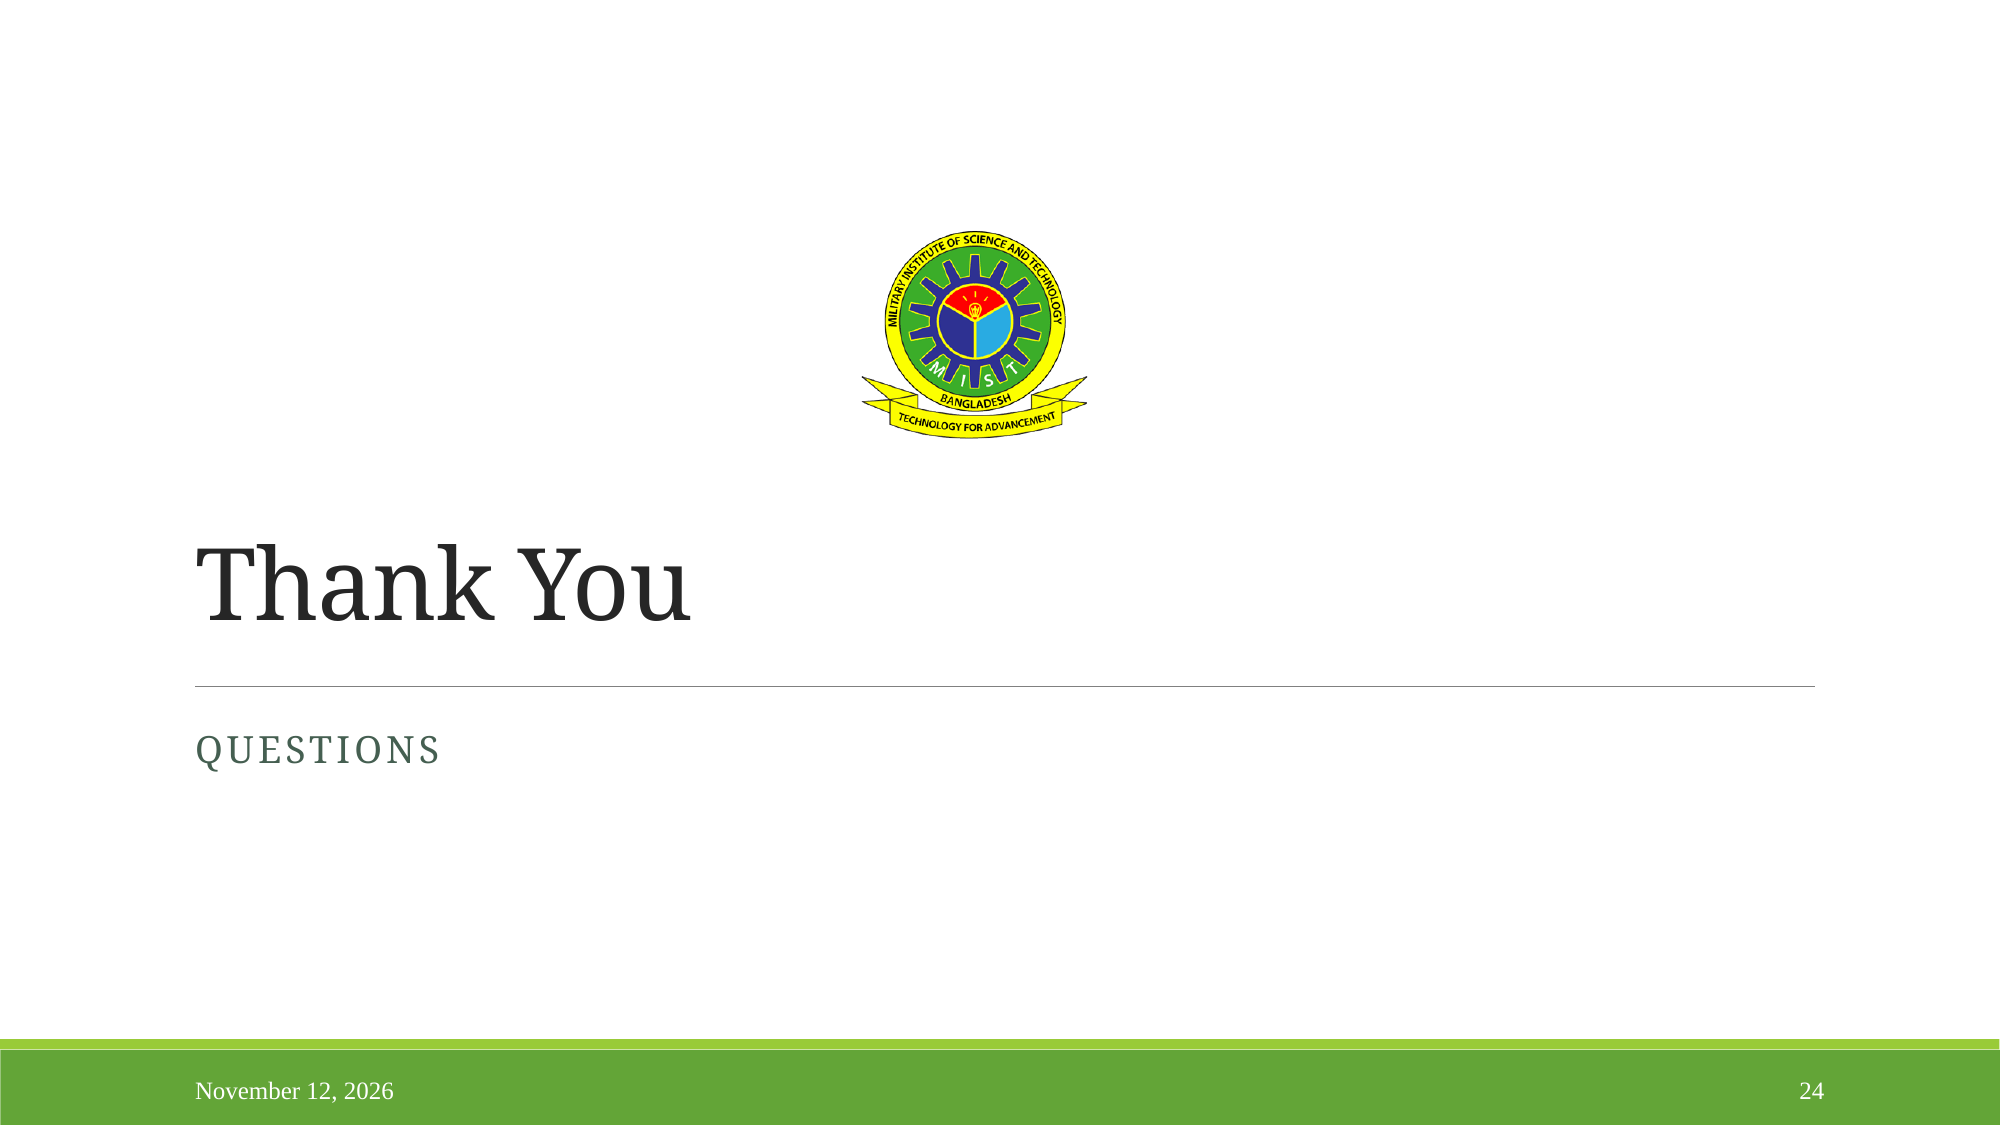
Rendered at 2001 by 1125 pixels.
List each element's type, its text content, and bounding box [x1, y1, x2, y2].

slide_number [180, 1059, 586, 1120]
slide_number 24 [1624, 1059, 1840, 1120]
picture [857, 227, 1089, 442]
list Questions [180, 723, 1830, 912]
title Thank You [180, 502, 1830, 649]
